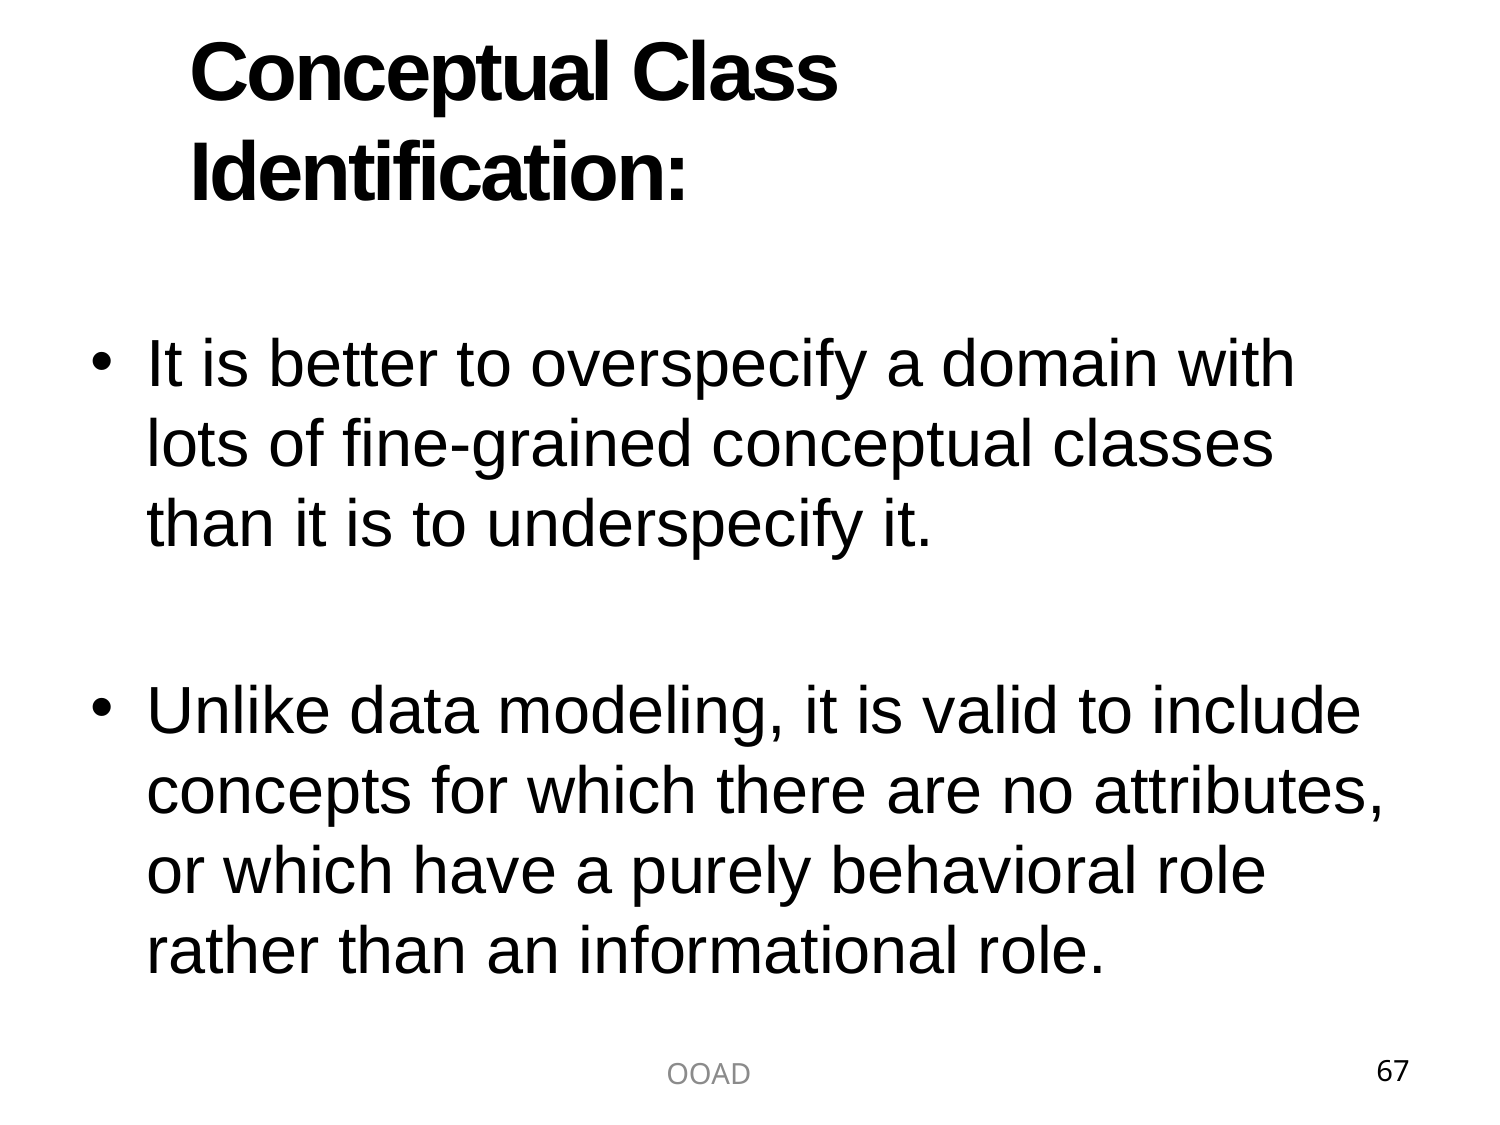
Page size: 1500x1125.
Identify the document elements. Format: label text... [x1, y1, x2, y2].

slide_number 67 [1074, 1042, 1425, 1103]
title Conceptual Class Identification: [174, 0, 1373, 235]
list It is better to overspecify a domain with lots of fine-grained conceptual classes than it is to underspecify it. Unlike data modeling, it is valid to include concepts for which there are no attributes, or which have a purely behavioral role rather than an informational role. [75, 312, 1422, 1038]
footer OOAD [512, 1042, 988, 1103]
